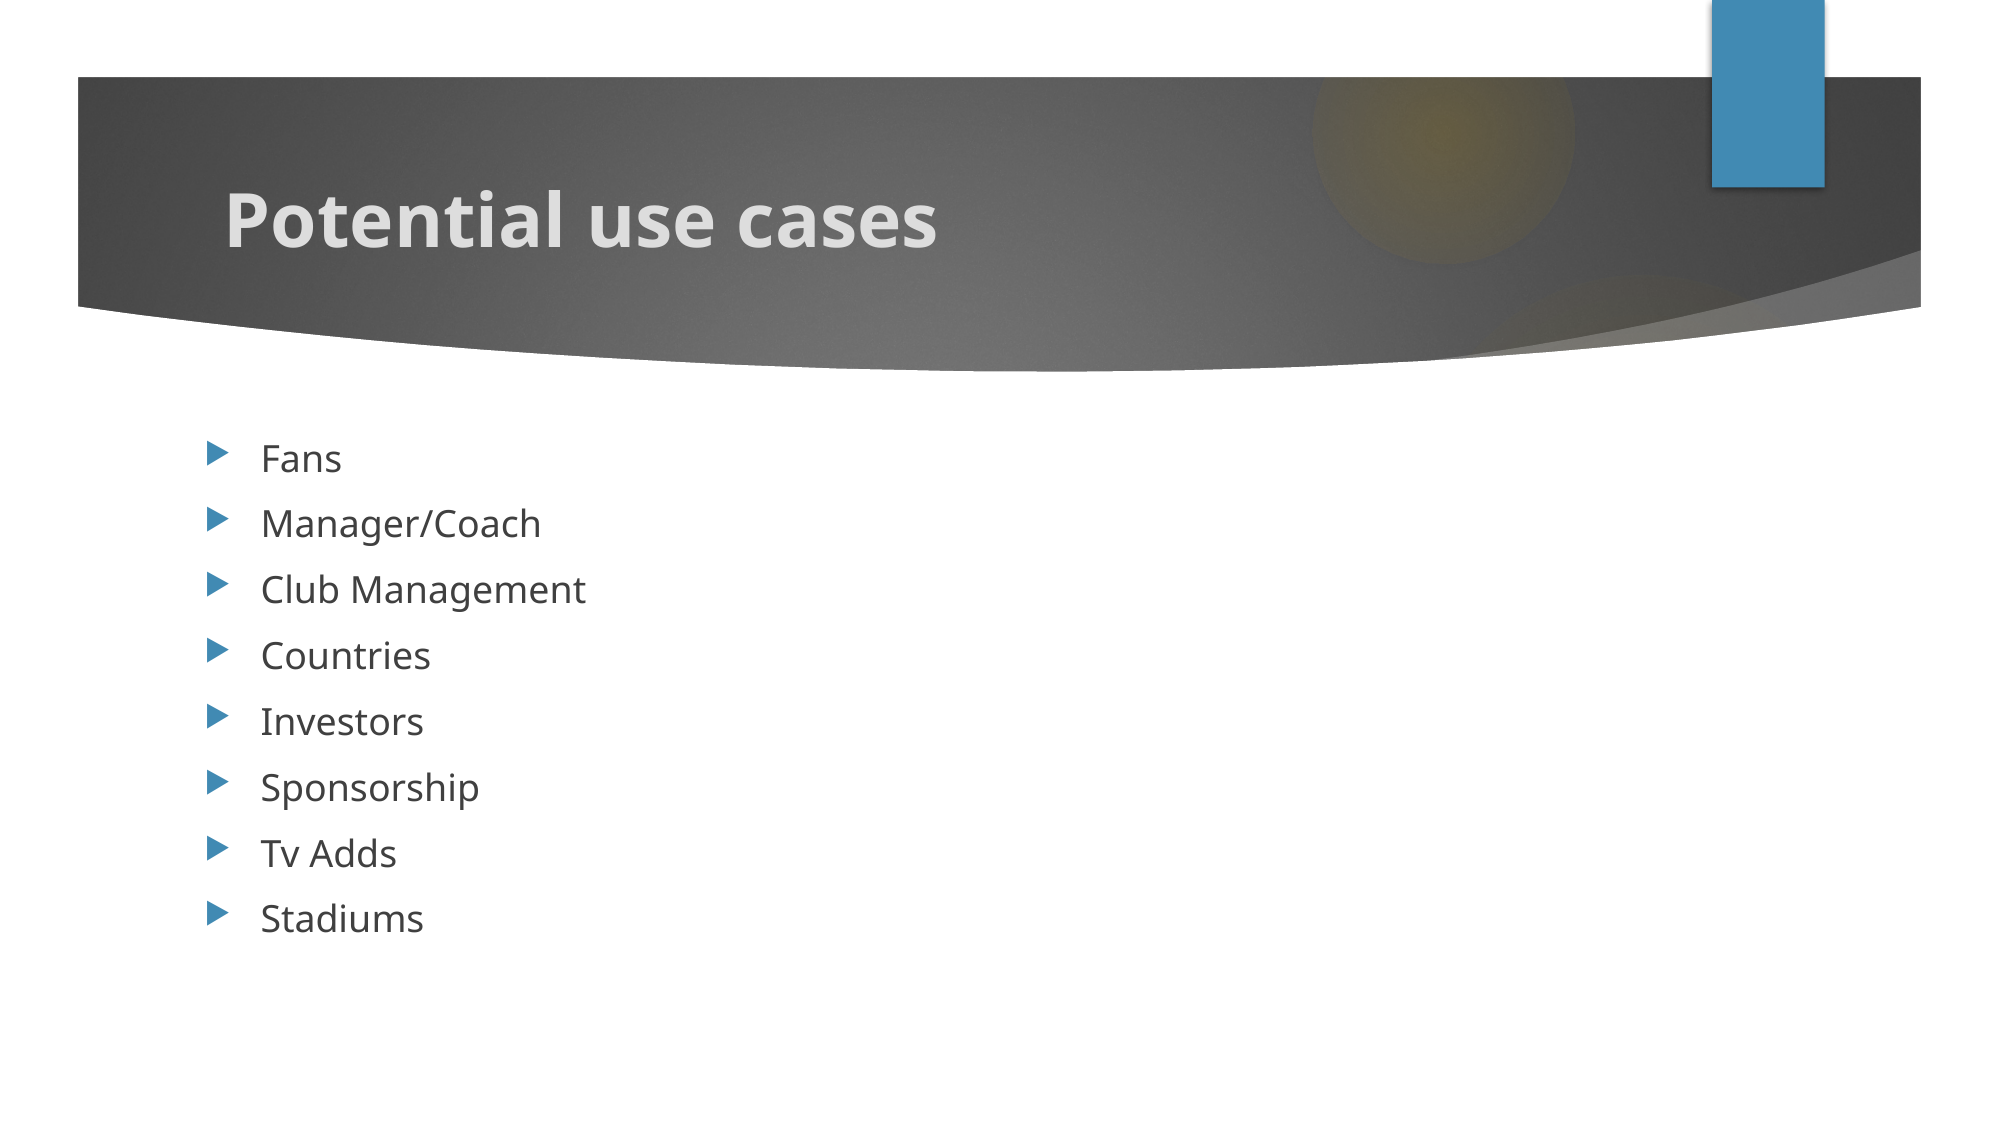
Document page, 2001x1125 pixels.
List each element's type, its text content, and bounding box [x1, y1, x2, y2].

title Potential use cases [189, 159, 1627, 276]
list Fans Manager/Coach Club Management Countries Investors Sponsorship Tv Adds Stadiums [189, 427, 1638, 988]
